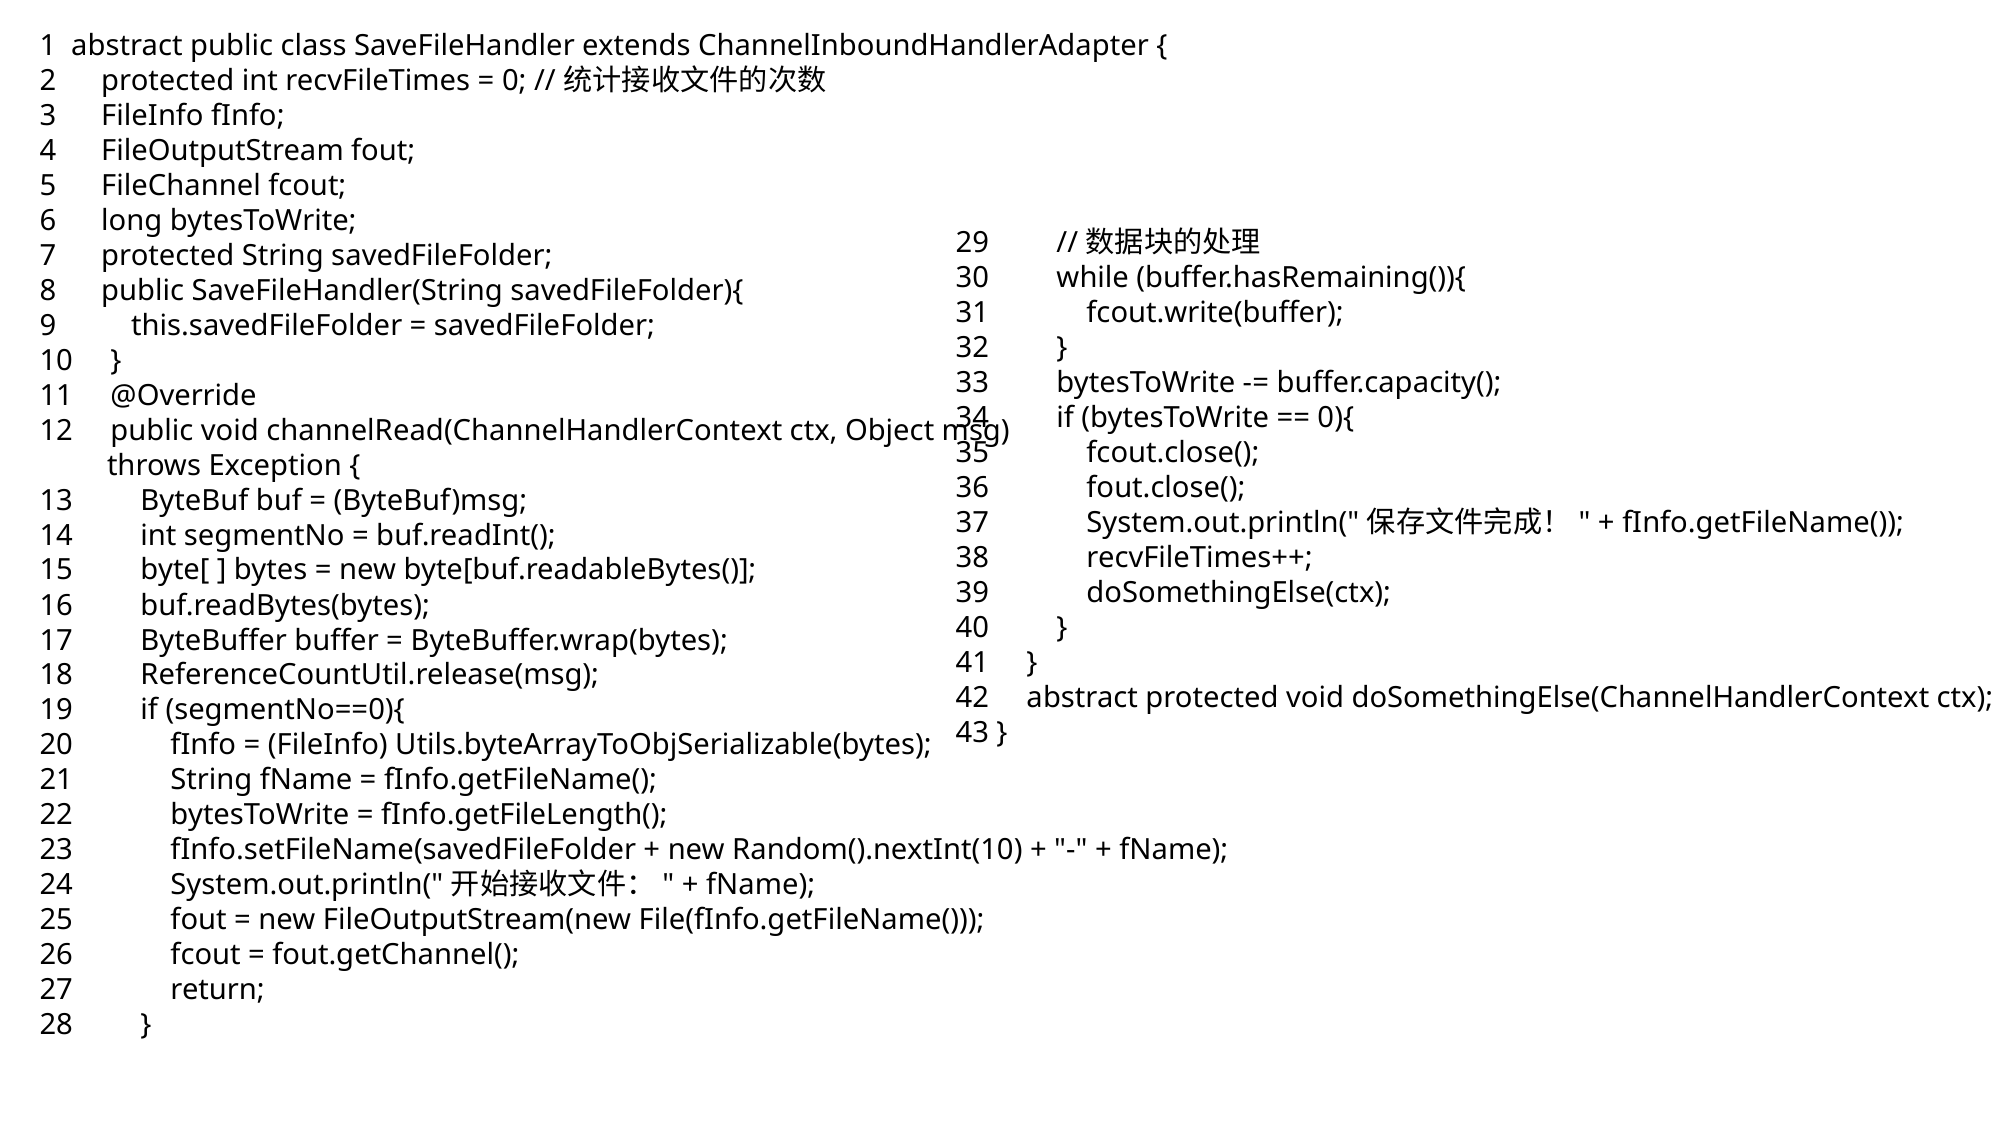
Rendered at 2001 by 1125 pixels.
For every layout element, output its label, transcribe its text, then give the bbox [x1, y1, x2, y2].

text_box 29 //数据块的处理 30 while (buffer.hasRemaining()){ 31 fcout.write(buffer); 32 } 33 bytesToWrite -= buffer.capacity(); 34 if (bytesToWrite == 0){ 35 fcout.close(); 36 fout.close(); 37 System.out.println("保存文件完成！" + fInfo.getFileName()); 38 recvFileTimes++; 39 doSomethingElse(ctx); 40 } 41 } 42 abstract protected void doSomethingElse(ChannelHandlerContext ctx); 43 } [940, 216, 2000, 756]
text_box 1 abstract public class SaveFileHandler extends ChannelInboundHandlerAdapter { 2 protected int recvFileTimes = 0; //统计接收文件的次数 3 FileInfo fInfo; 4 FileOutputStream fout; 5 FileChannel fcout; 6 long bytesToWrite; 7 protected String savedFileFolder; 8 public SaveFileHandler(String savedFileFolder){ 9 this.savedFileFolder = savedFileFolder; 10 } 11 @Override 12 public void channelRead(ChannelHandlerContext ctx, Object msg) throws Exception { 13 ByteBuf buf = (ByteBuf)msg; 14 int segmentNo = buf.readInt(); 15 byte[ ] bytes = new byte[buf.readableBytes()]; 16 buf.readBytes(bytes); 17 ByteBuffer buffer = ByteBuffer.wrap(bytes); 18 ReferenceCountUtil.release(msg); 19 if (segmentNo==0){ 20 fInfo = (FileInfo) Utils.byteArrayToObjSerializable(bytes); 21 String fName = fInfo.getFileName(); 22 bytesToWrite = fInfo.getFileLength(); 23 fInfo.setFileName(savedFileFolder + new Random().nextInt(10) + "-" + fName); 24 System.out.println("开始接收文件：" + fName); 25 fout = new FileOutputStream(new File(fInfo.getFileName())); 26 fcout = fout.getChannel(); 27 return; 28 } [24, 19, 1456, 1048]
